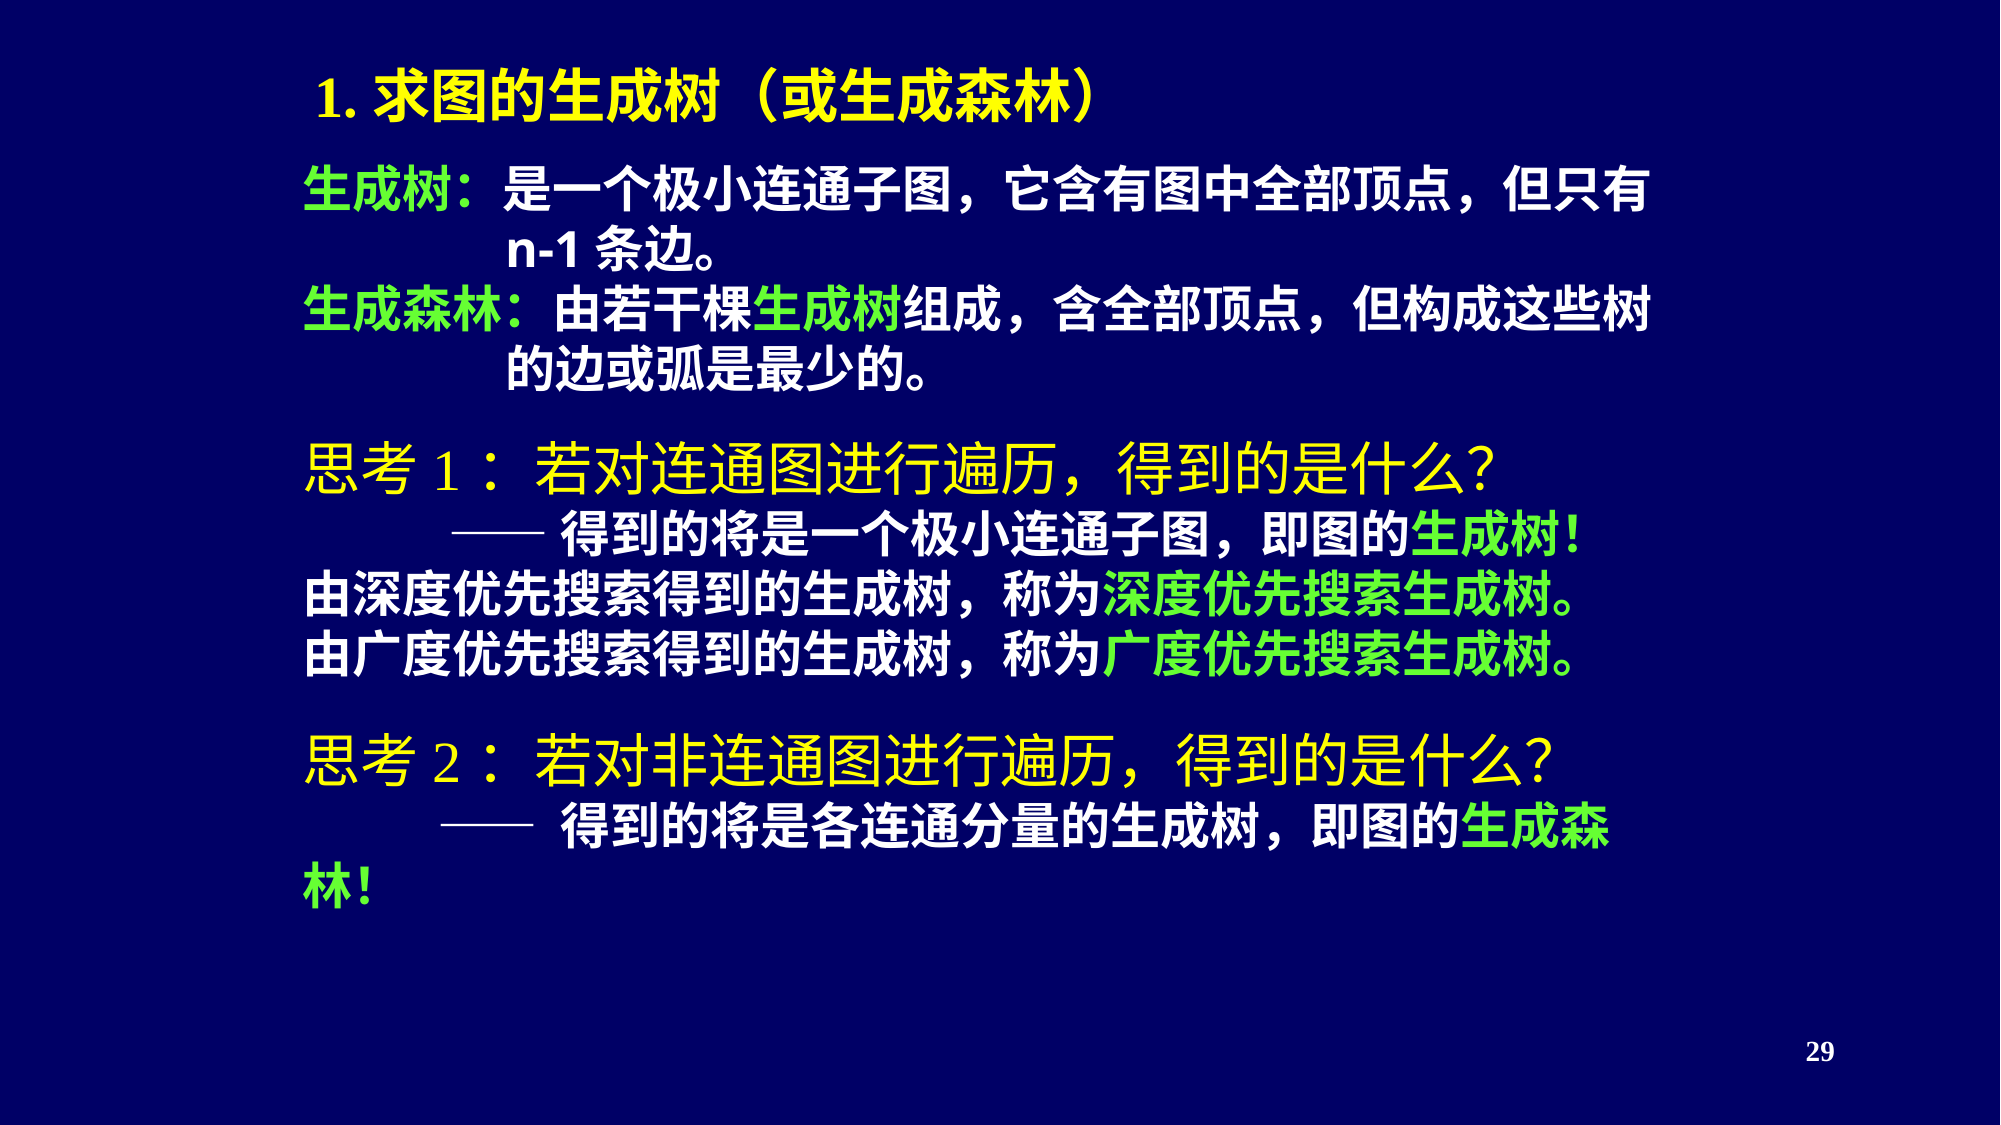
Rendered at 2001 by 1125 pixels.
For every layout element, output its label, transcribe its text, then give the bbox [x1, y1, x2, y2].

title 1.求图的生成树（或生成森林） [299, 37, 1263, 149]
slide_number <编号> [1433, 1024, 1851, 1101]
text_box 生成树：是一个极小连通子图，它含有图中全部顶点，但只有n-1条边。 生成森林：由若干棵生成树组成，含全部顶点，但构成这些树的边或弧是最少的。 [287, 149, 1675, 405]
text_box 思考1：若对连通图进行遍历，得到的是什么？ ——得到的将是一个极小连通子图，即图的生成树！ 由深度优先搜索得到的生成树，称为深度优先搜索生成树。 由广度优先搜索得到的生成树，称为广度优先搜索生成树。 思考2：若对非连通图进行遍历，得到的是什么？ —— 得到的将是各连通分量的生成树，即图的生成森林！ [287, 425, 1713, 922]
